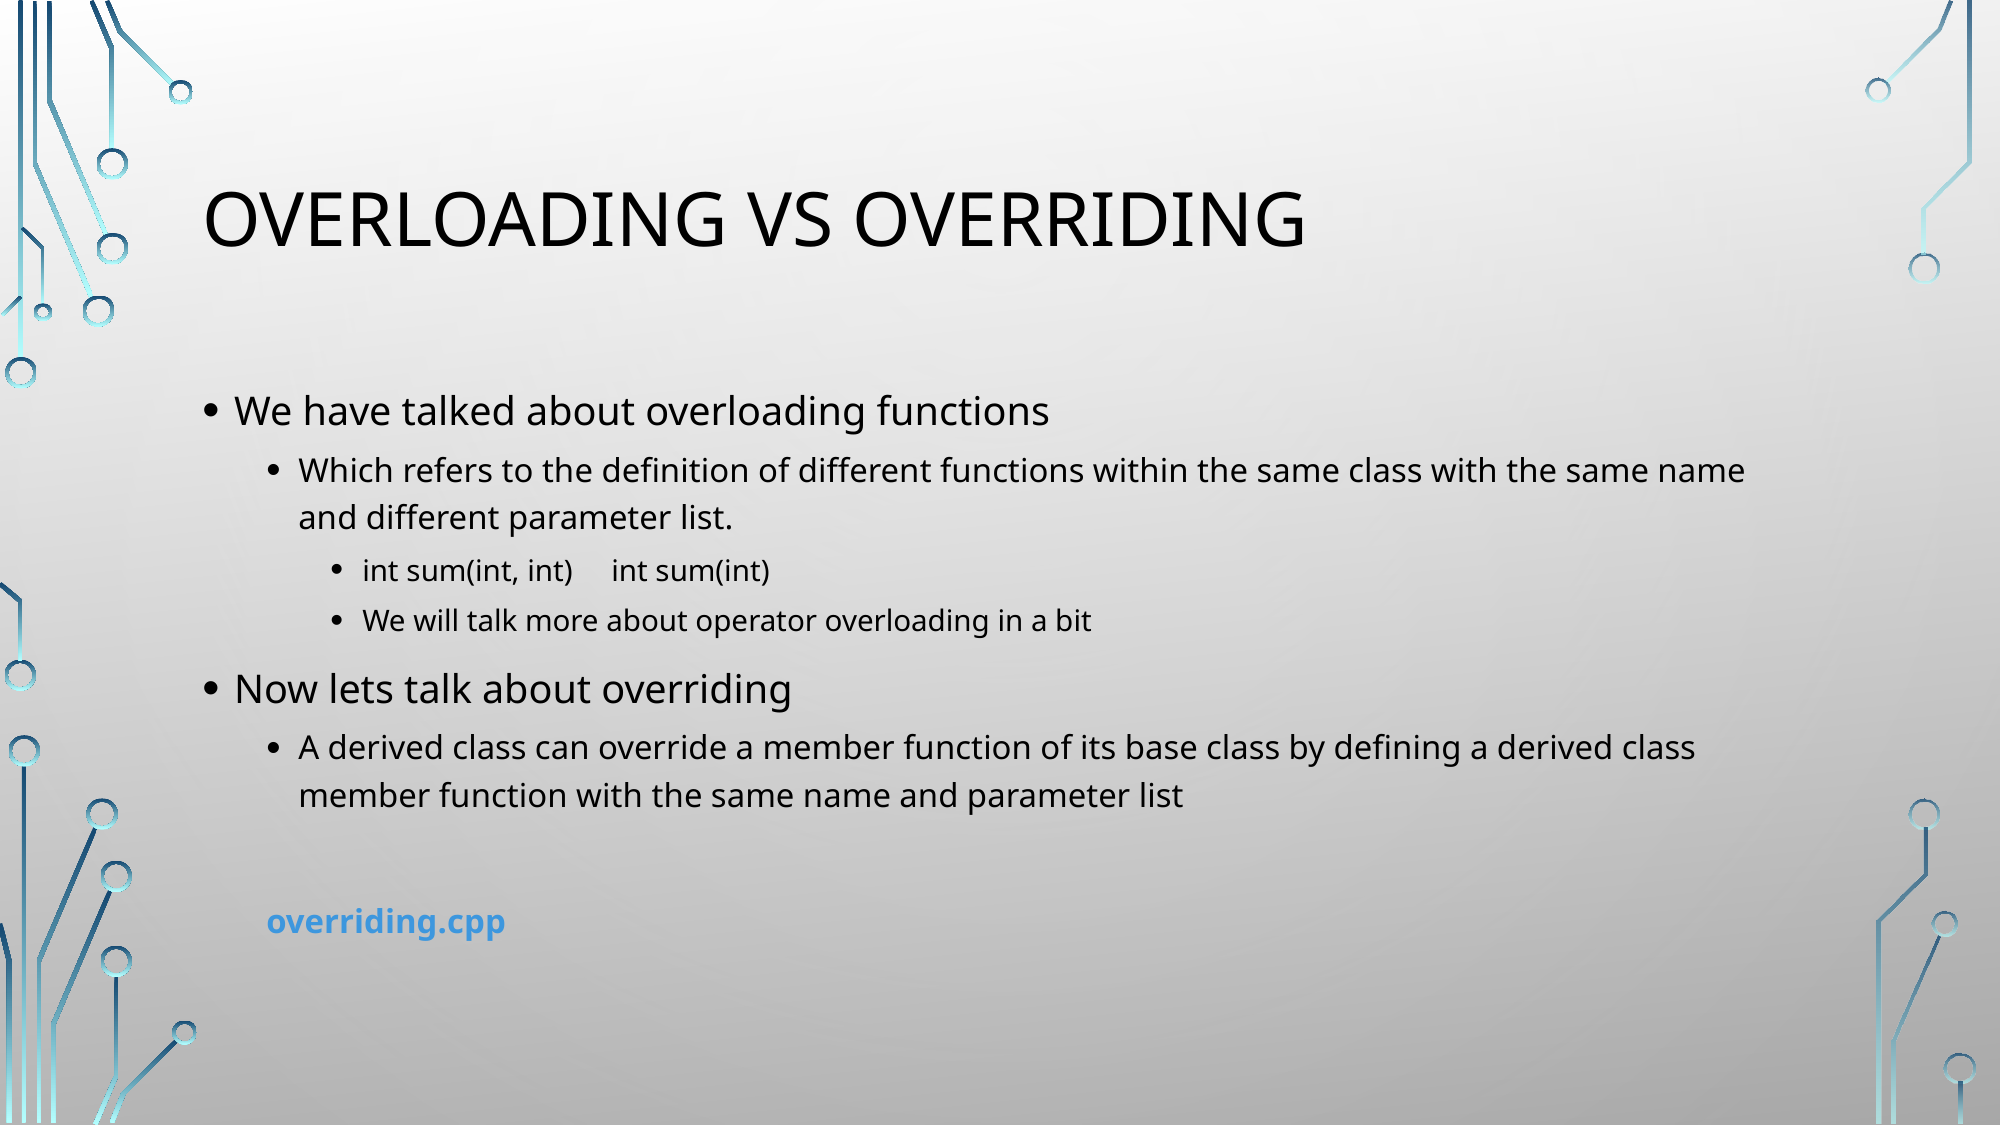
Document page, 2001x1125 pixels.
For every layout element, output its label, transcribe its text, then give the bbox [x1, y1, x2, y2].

title Overloading vs Overriding [187, 101, 1813, 344]
list We have talked about overloading functions Which refers to the definition of different functions within the same class with the same name and different parameter list. int sum(int, int) int sum(int) We will talk more about operator overloading in a bit Now lets talk about overriding A derived class can override a member function of its base class by defining a derived class member function with the same name and parameter list overriding.cpp [187, 369, 1813, 950]
